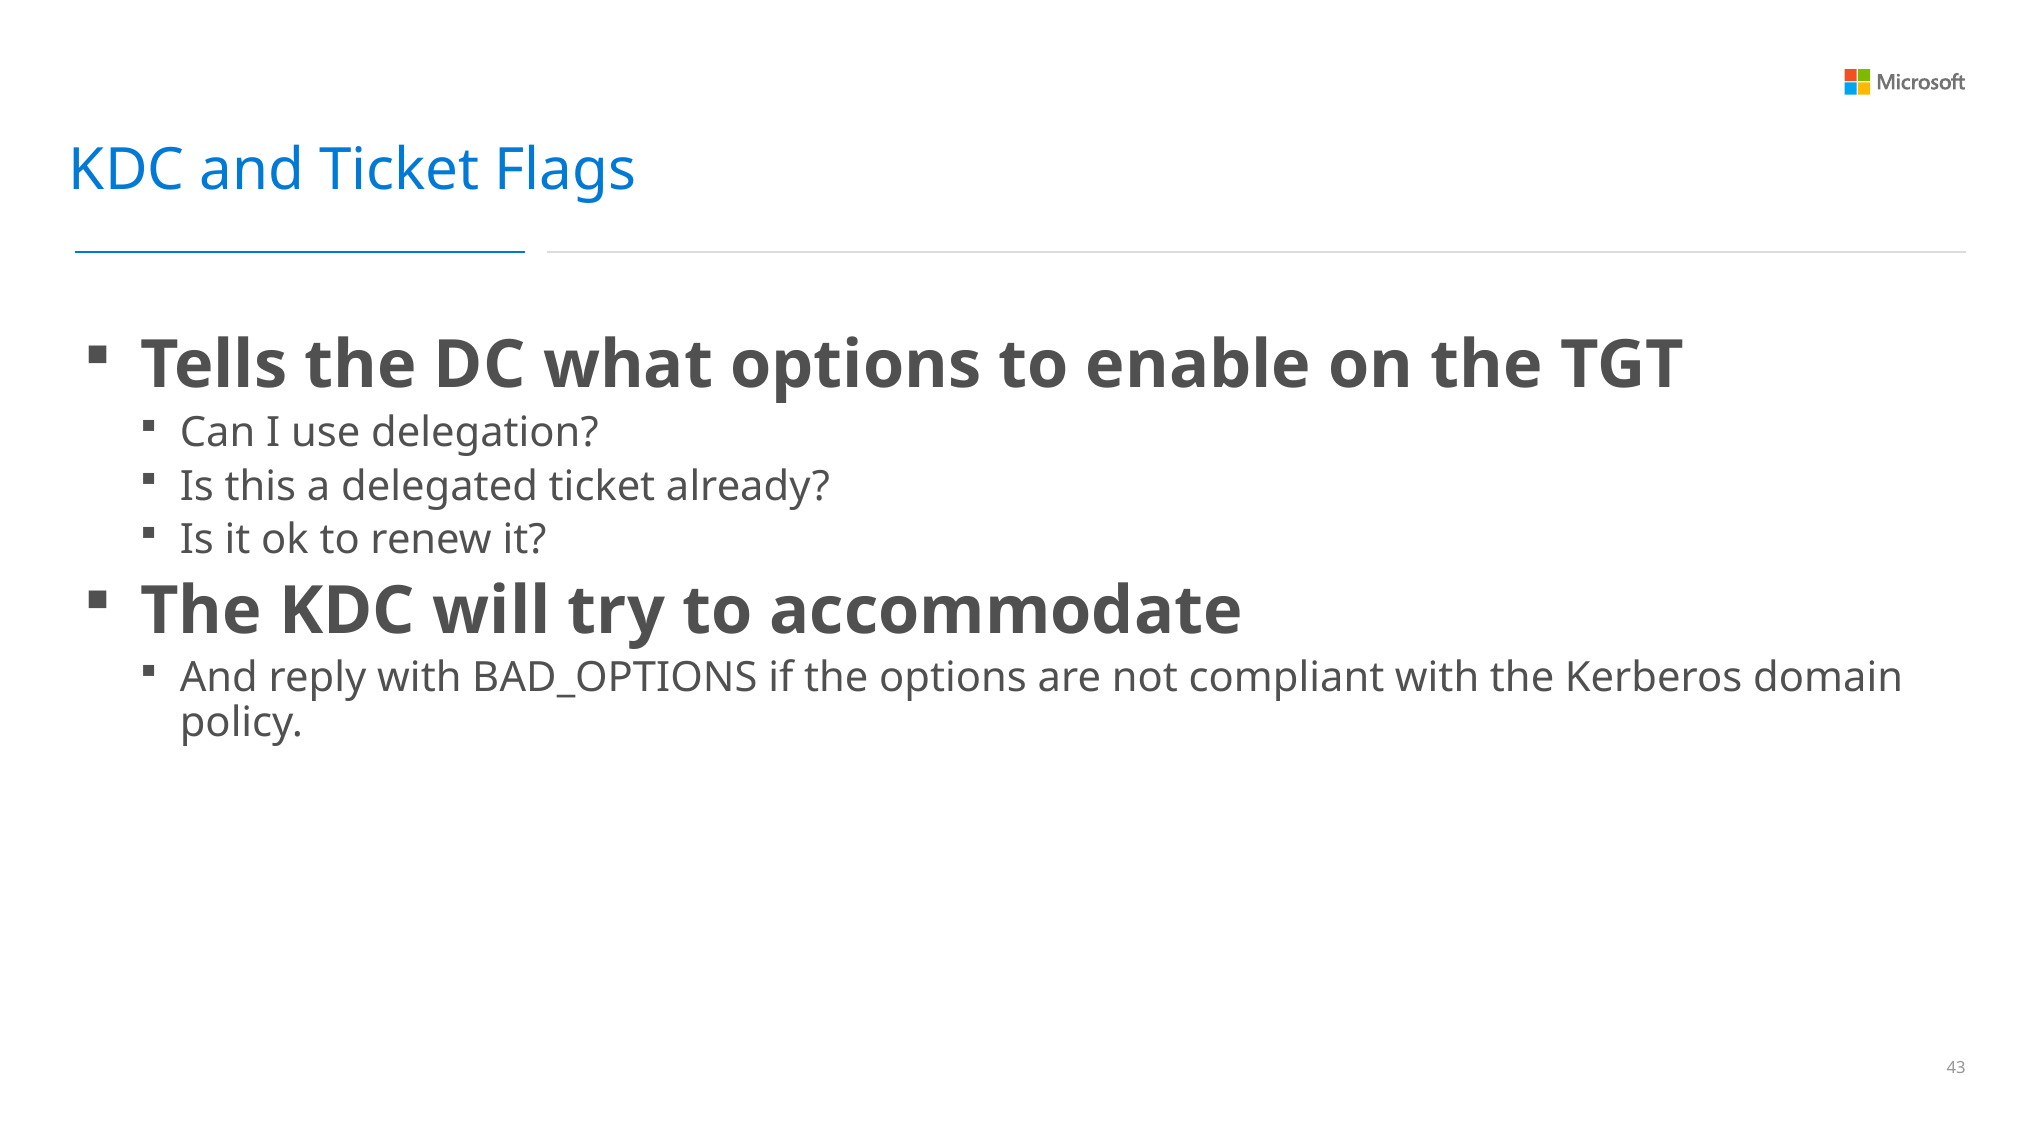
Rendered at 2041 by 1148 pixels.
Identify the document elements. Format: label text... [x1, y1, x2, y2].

list KDC and Ticket Flags [45, 120, 1968, 200]
text_box Tells the DC what options to enable on the TGT Can I use delegation? Is this a delegated ticket already? Is it ok to renew it? The KDC will try to accommodate And reply with BAD_OPTIONS if the options are not compliant with the Kerberos domain policy. [60, 315, 2010, 943]
slide_number 42 [1904, 1058, 1966, 1077]
